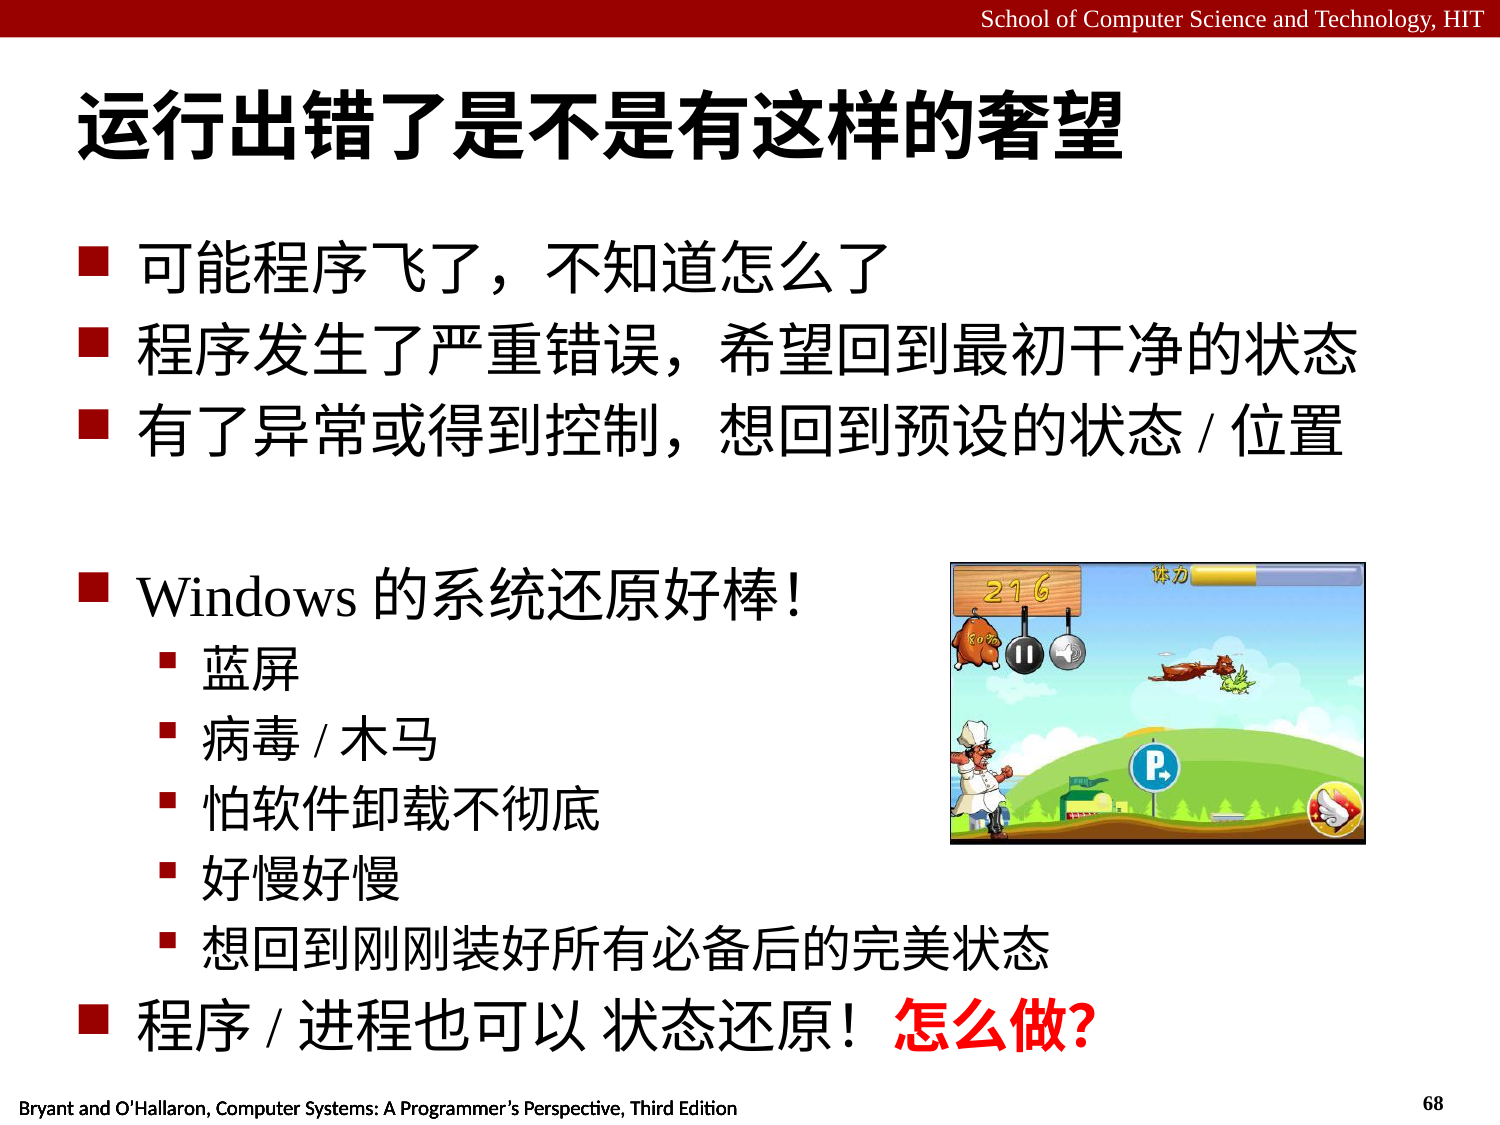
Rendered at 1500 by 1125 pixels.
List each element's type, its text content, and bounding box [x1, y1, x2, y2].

title 运行出错了是不是有这样的奢望 [61, 60, 1488, 187]
picture [949, 562, 1366, 845]
list 可能程序飞了，不知道怎么了 程序发生了严重错误，希望回到最初干净的状态 有了异常或得到控制，想回到预设的状态/位置 Windows的系统还原好棒！ 蓝屏 病毒/木马 怕软件卸载不彻底 好慢好慢 想回到刚刚装好所有必备后的完美状态 程序/进程也可以 状态还原！怎么做？ [64, 223, 1476, 1088]
